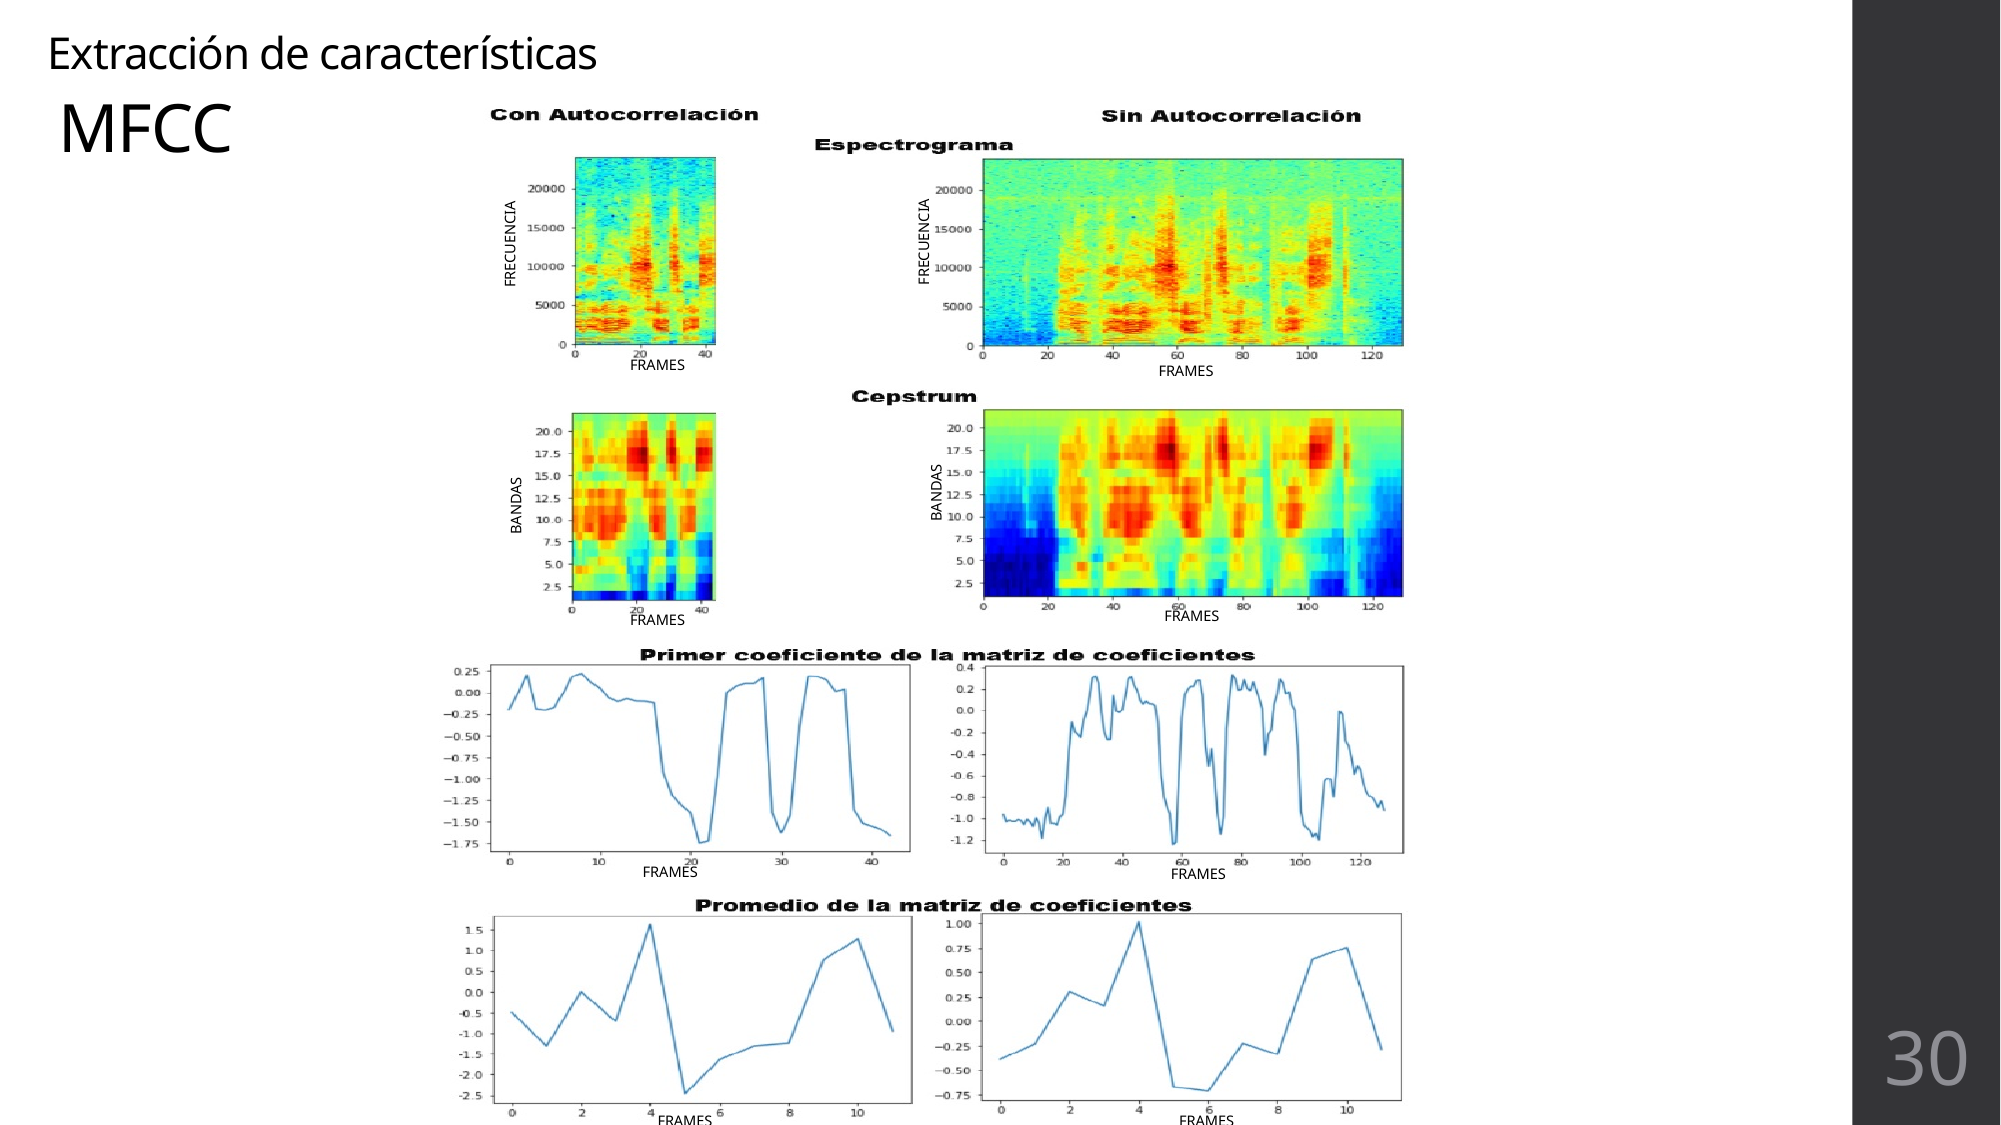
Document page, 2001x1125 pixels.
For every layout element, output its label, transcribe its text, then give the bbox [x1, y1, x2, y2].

text_box Extracción de características [32, 23, 740, 87]
title MFCC [43, 87, 354, 175]
slide_number 30 [1852, 1012, 2000, 1110]
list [439, 93, 1440, 1122]
